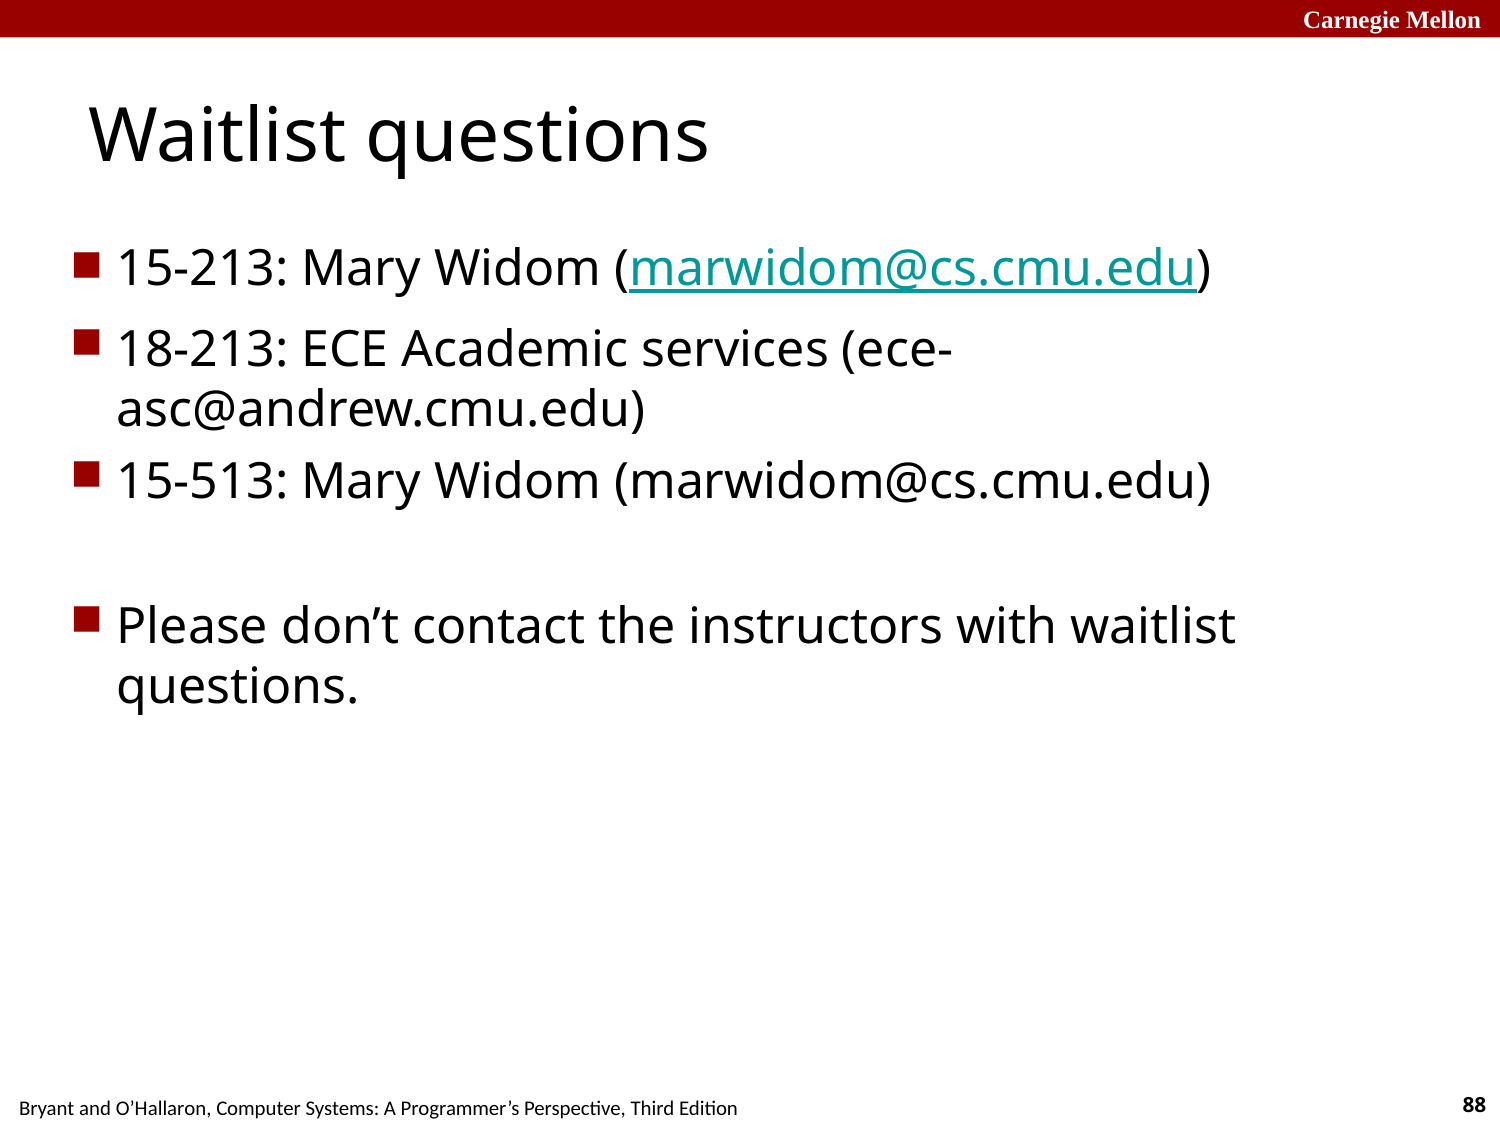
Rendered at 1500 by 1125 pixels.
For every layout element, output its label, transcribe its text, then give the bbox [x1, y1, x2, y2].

title Waitlist questions [62, 41, 1438, 222]
list 15-213: Mary Widom (marwidom@cs.cmu.edu) 18-213: ECE Academic services (ece-asc@andrew.cmu.edu) 15-513: Mary Widom (marwidom@cs.cmu.edu) Please don’t contact the instructors with waitlist questions. [62, 228, 1438, 1122]
